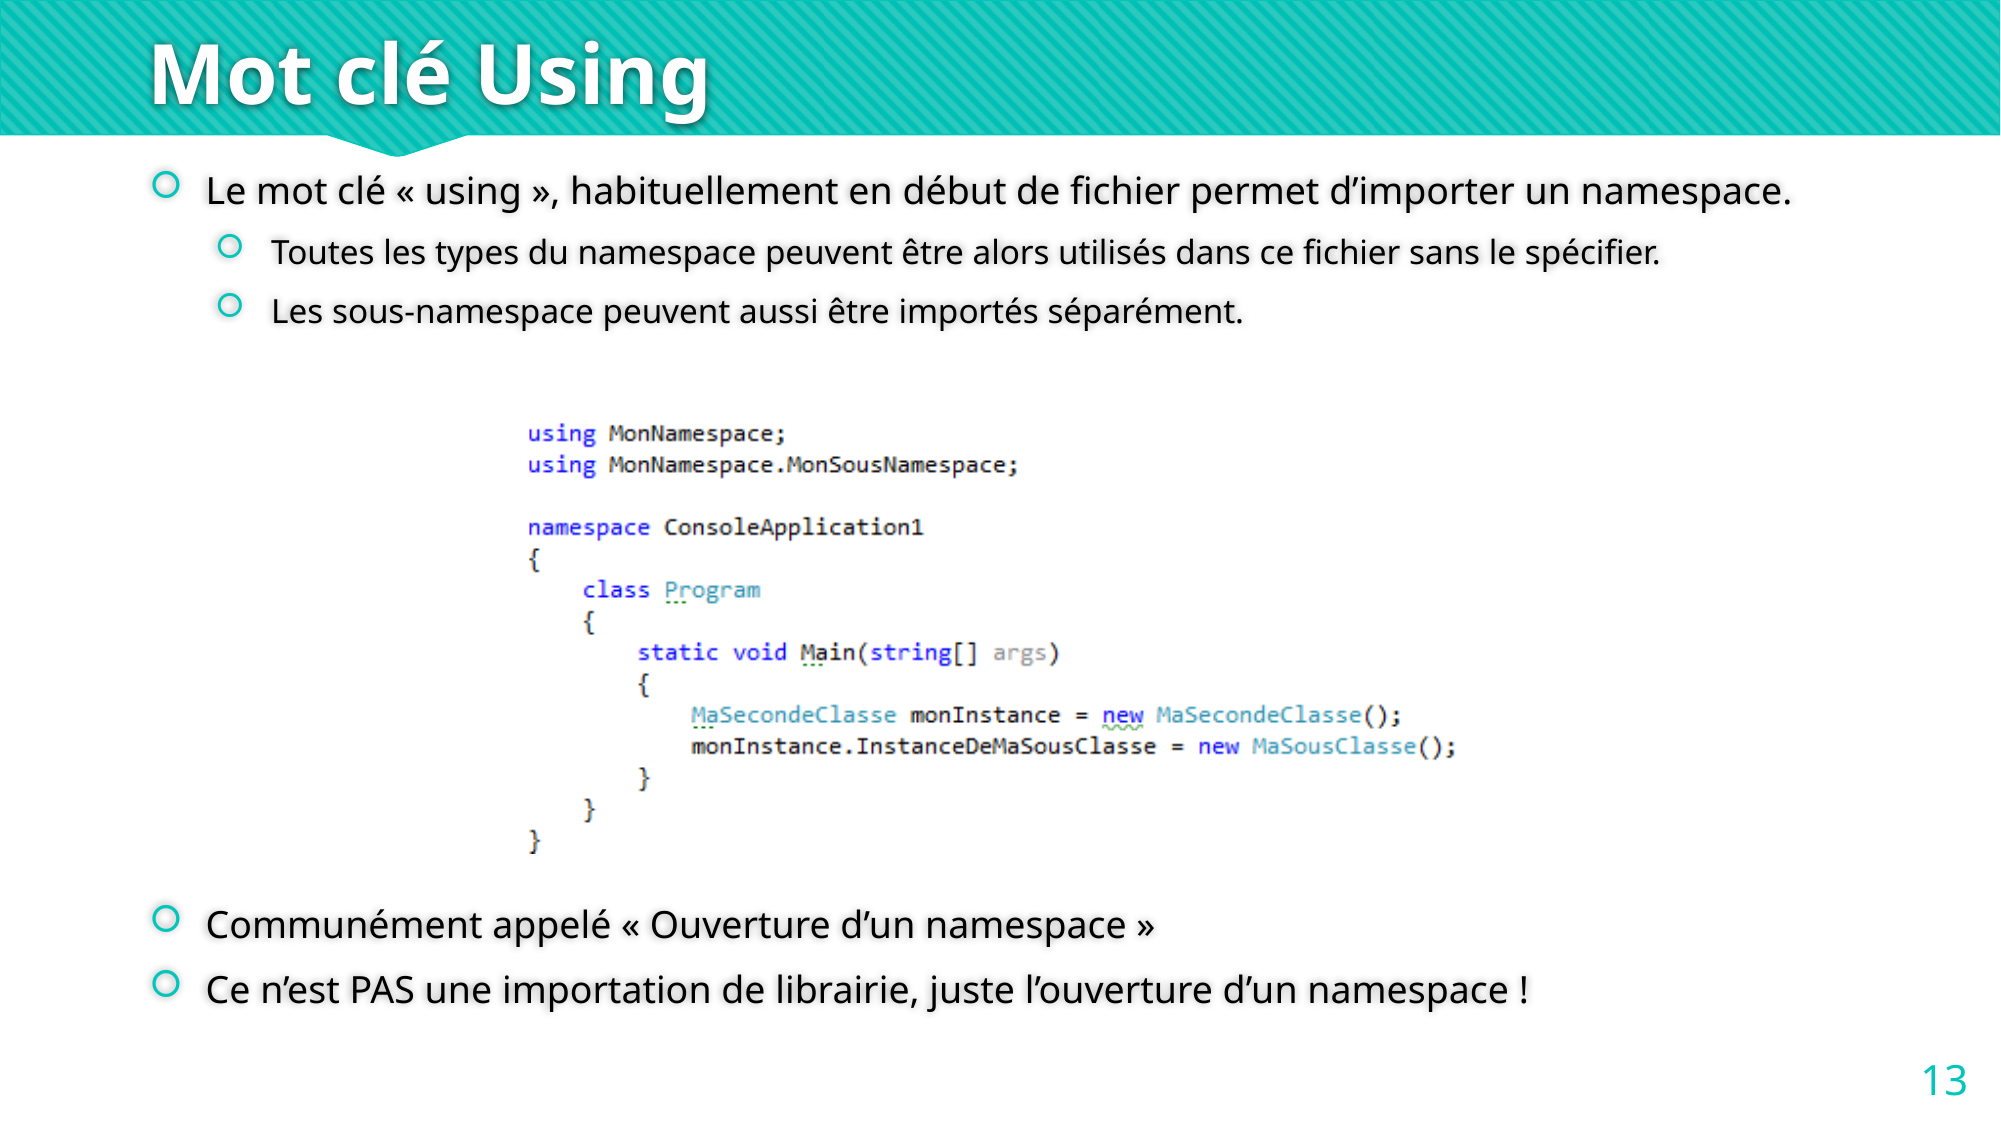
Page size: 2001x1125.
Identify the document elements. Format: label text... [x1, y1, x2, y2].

picture [528, 417, 1472, 854]
title Mot clé Using [132, 0, 1868, 130]
slide_number 13 [1809, 1031, 1984, 1113]
list Le mot clé « using », habituellement en début de fichier permet d’importer un namespace. Toutes les types du namespace peuvent être alors utilisés dans ce fichier sans le spécifier. Les sous-namespace peuvent aussi être importés séparément. Communément appelé « Ouverture d’un namespace » Ce n’est PAS une importation de librairie, juste l’ouverture d’un namespace ! [134, 159, 1866, 1113]
